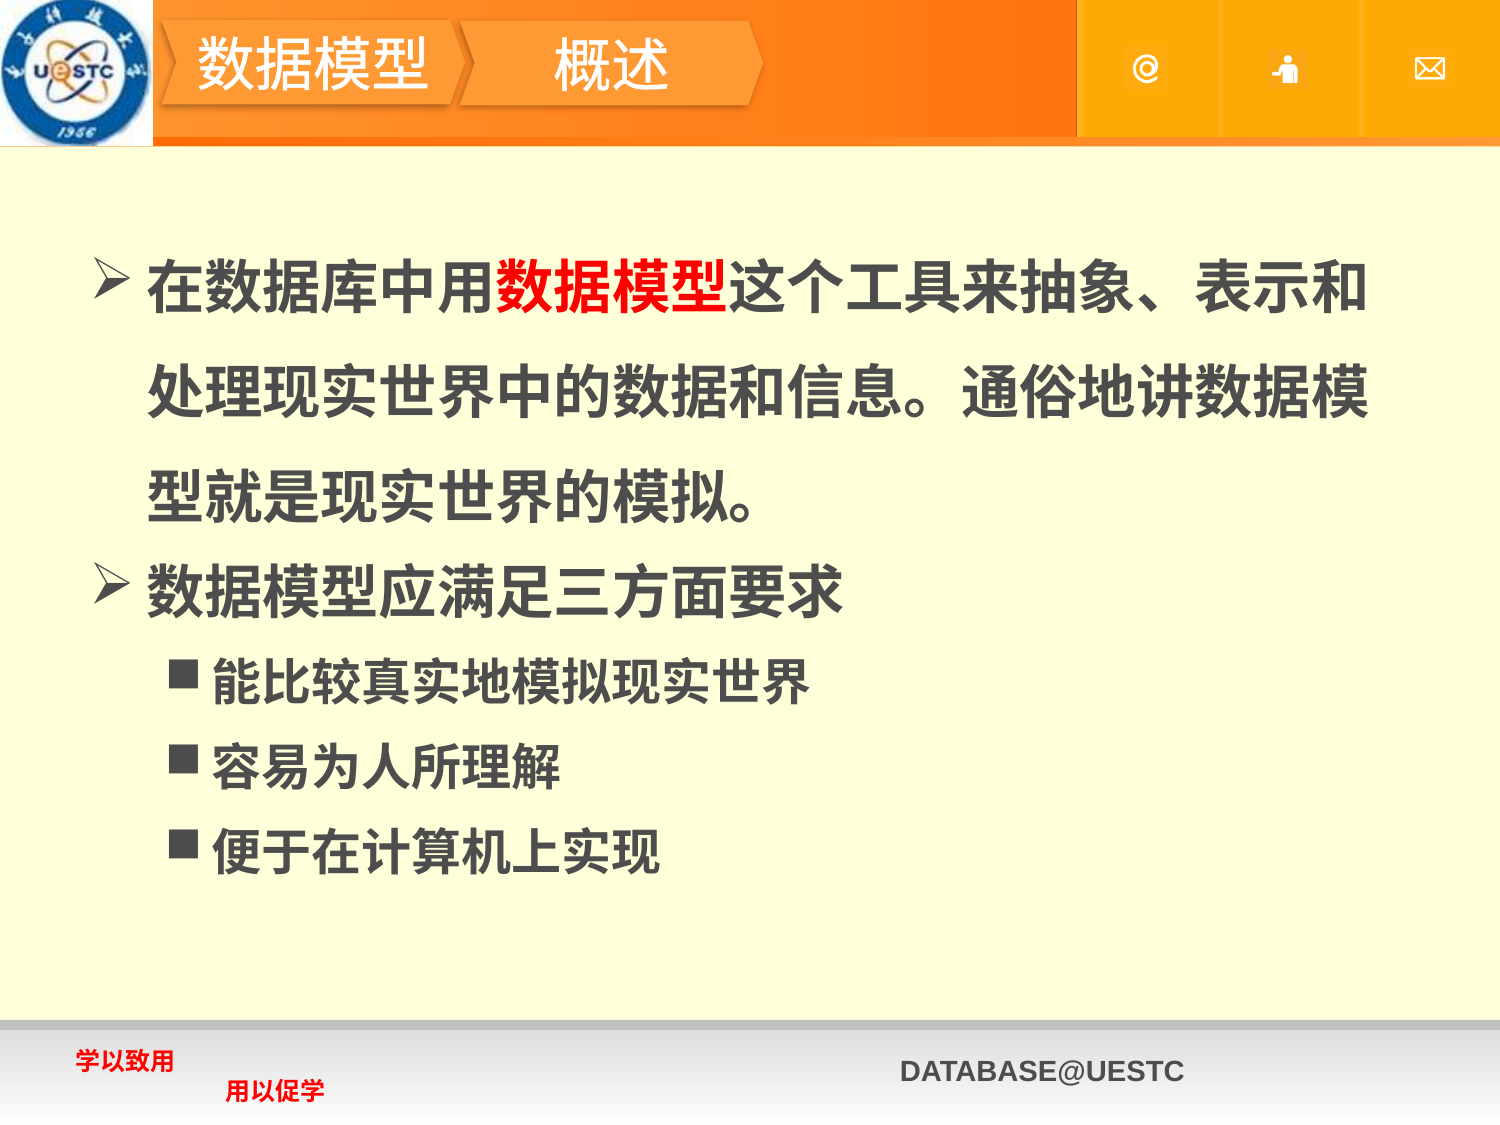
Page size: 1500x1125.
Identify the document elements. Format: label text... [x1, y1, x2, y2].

list 在数据库中用数据模型这个工具来抽象、表示和处理现实世界中的数据和信息。通俗地讲数据模型就是现实世界的模拟。 数据模型应满足三方面要求 能比较真实地模拟现实世界 容易为人所理解 便于在计算机上实现 [75, 208, 1425, 978]
text_box 概述 [459, 20, 764, 106]
picture [1425, 48, 1450, 89]
text_box 数据模型 [161, 19, 466, 105]
table_cell 2500 [159, 21, 766, 111]
title [155, 0, 1425, 140]
picture [0, 0, 153, 146]
